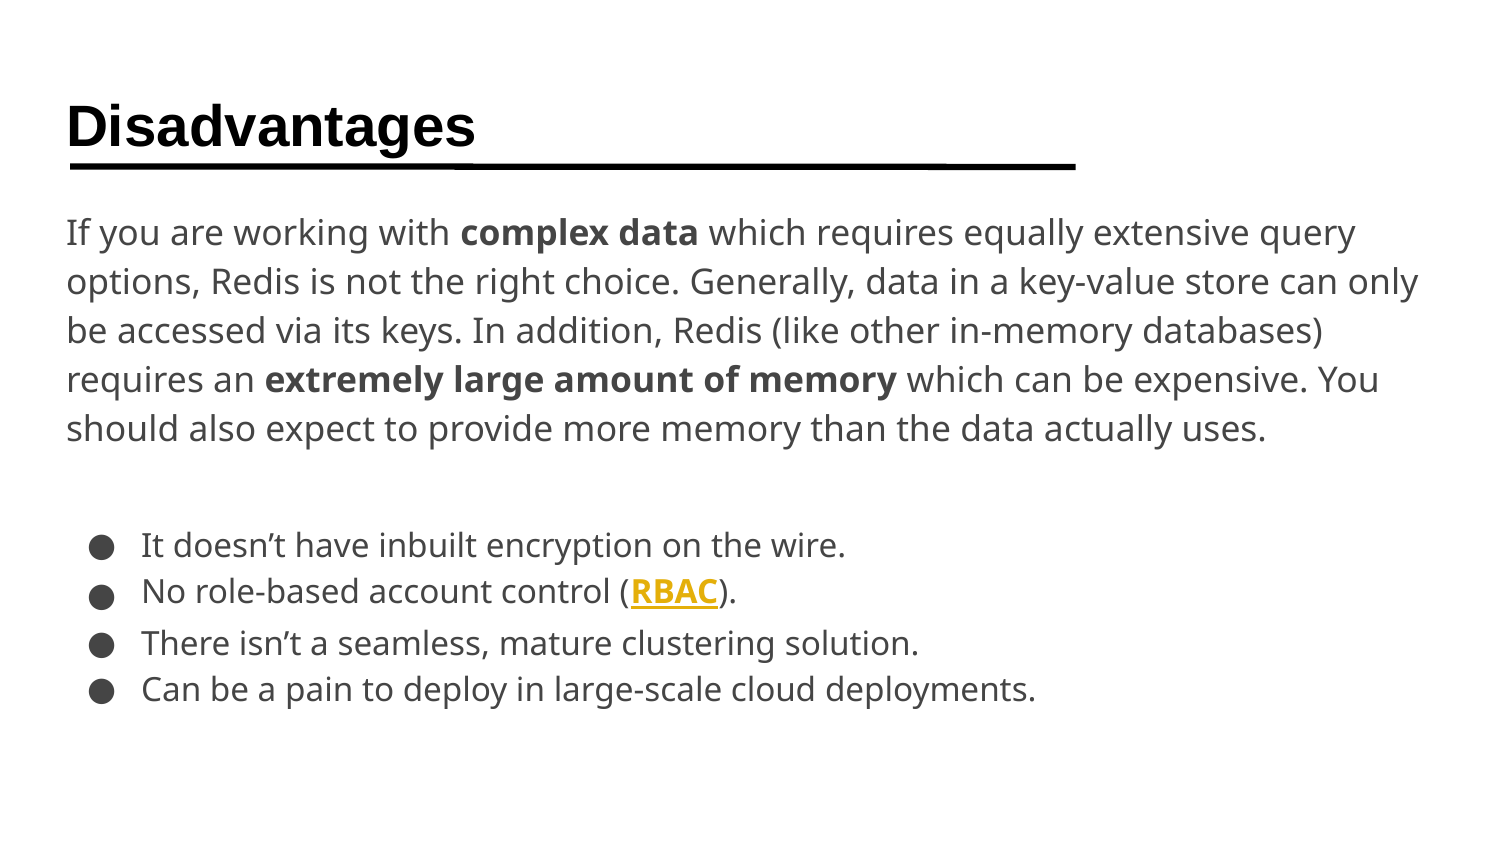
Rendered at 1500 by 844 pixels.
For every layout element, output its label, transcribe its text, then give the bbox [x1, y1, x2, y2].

title Disadvantages [51, 72, 1449, 167]
list If you are working with complex data which requires equally extensive query options, Redis is not the right choice. Generally, data in a key-value store can only be accessed via its keys. In addition, Redis (like other in-memory databases) requires an extremely large amount of memory which can be expensive. You should also expect to provide more memory than the data actually uses. It doesn’t have inbuilt encryption on the wire. No role-based account control (RBAC). There isn’t a seamless, mature clustering solution. Can be a pain to deploy in large-scale cloud deployments. [51, 189, 1449, 750]
